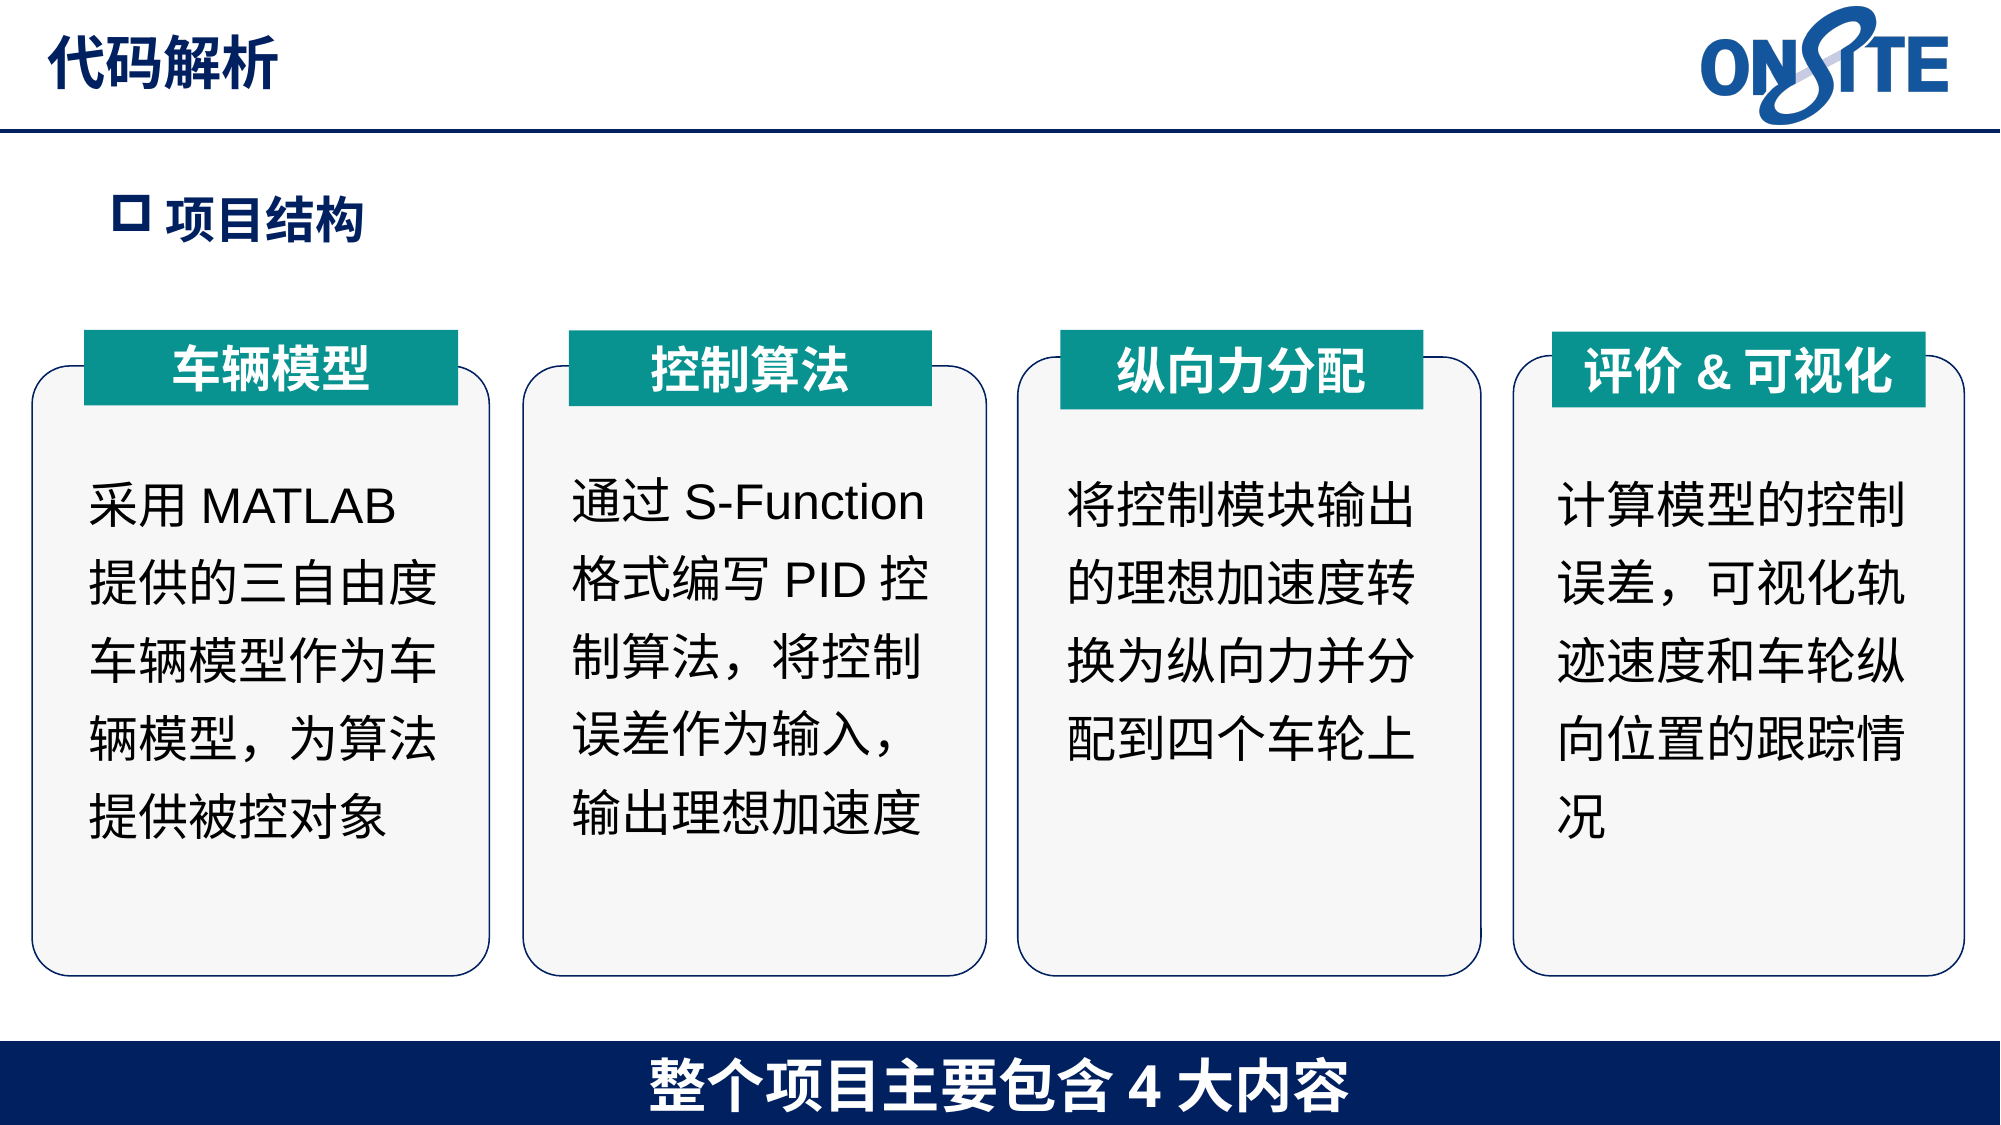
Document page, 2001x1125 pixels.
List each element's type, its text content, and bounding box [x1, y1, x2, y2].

text_box 控制算法 [568, 329, 933, 407]
text_box 车辆模型 [83, 329, 459, 407]
text_box 纵向力分配 [1059, 329, 1424, 411]
text_box 将控制模块输出的理想加速度转换为纵向力并分配到四个车轮上 [1052, 448, 1447, 776]
text_box 评价&可视化 [1551, 331, 1927, 408]
text_box 采用MATLAB提供的三自由度车辆模型作为车辆模型，为算法提供被控对象 [73, 448, 469, 854]
text_box [1016, 355, 1483, 977]
title 项目结构 [94, 181, 1360, 264]
text_box 整个项目主要包含4大内容 [0, 1041, 2000, 1125]
text_box [31, 364, 491, 977]
text_box 代码解析 [32, 25, 1463, 107]
text_box 计算模型的控制误差，可视化轨迹速度和车轮纵向位置的跟踪情况 [1541, 448, 1937, 854]
text_box [522, 364, 988, 977]
picture [1701, 6, 1948, 125]
text_box [1512, 354, 1966, 977]
text_box 通过S-Function格式编写PID控制算法，将控制误差作为输入，输出理想加速度 [557, 443, 952, 849]
